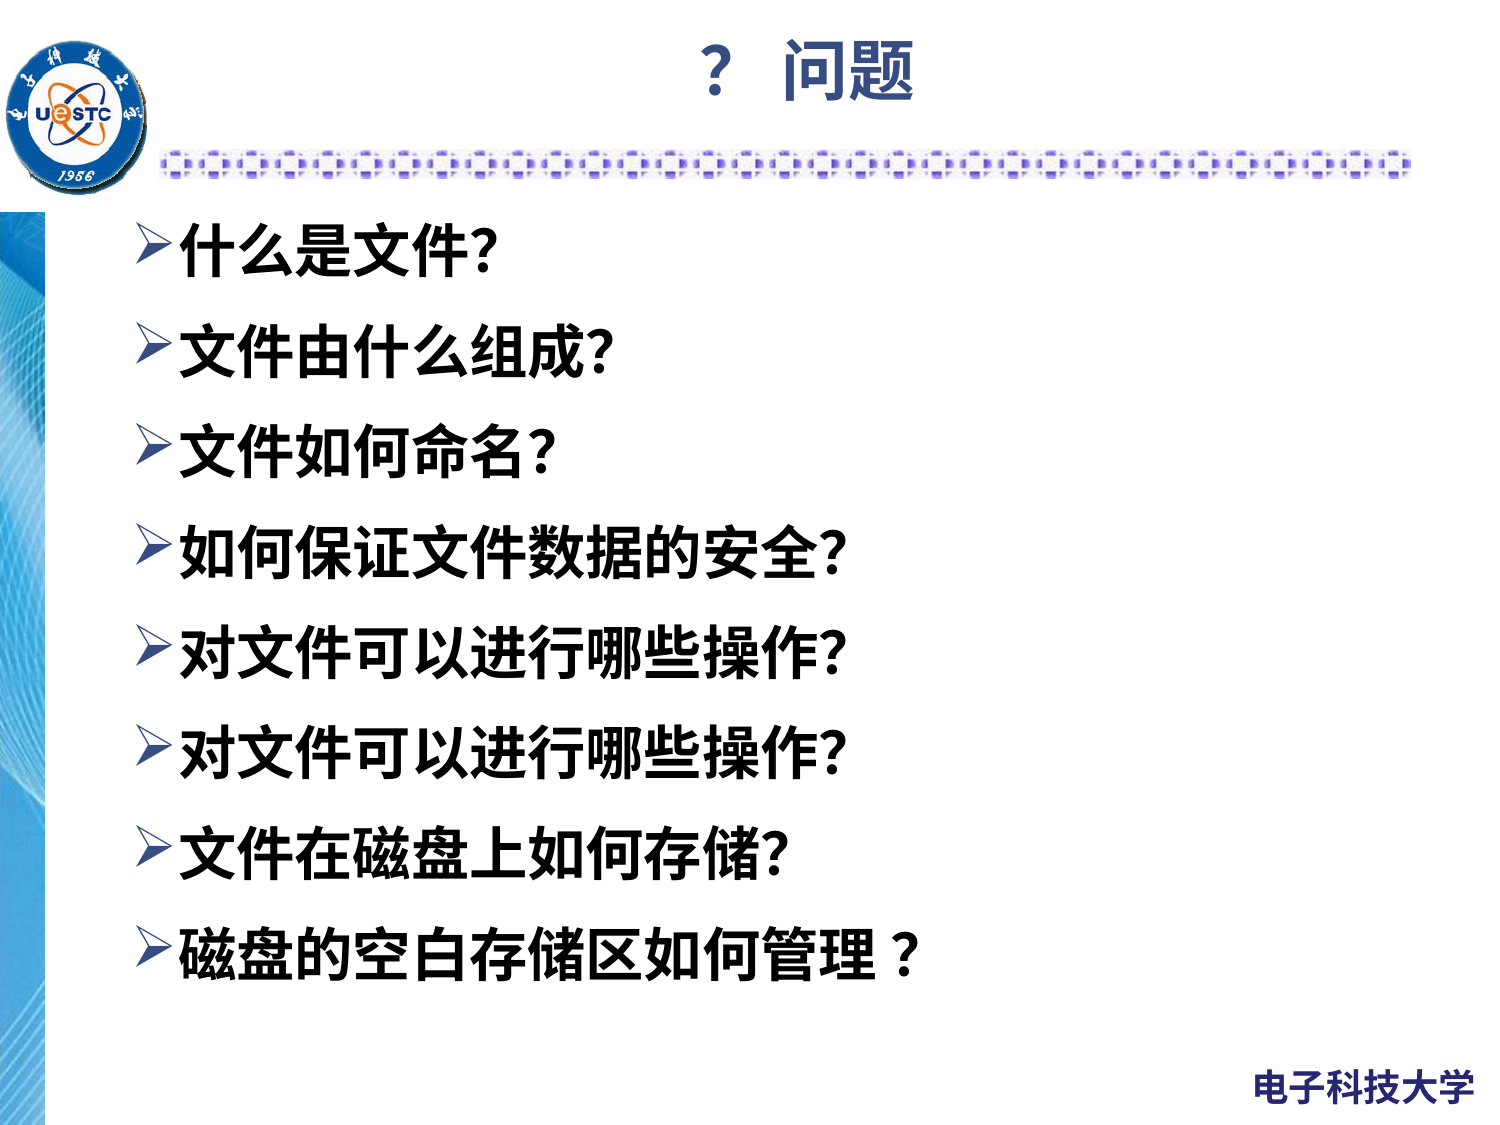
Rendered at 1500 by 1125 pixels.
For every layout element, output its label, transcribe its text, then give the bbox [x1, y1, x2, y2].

list 什么是文件？ 文件由什么组成？ 文件如何命名？ 如何保证文件数据的安全？ 对文件可以进行哪些操作？ 对文件可以进行哪些操作？ 文件在磁盘上如何存储？ 磁盘的空白存储区如何管理 ？ [116, 215, 1442, 1062]
picture [0, 212, 45, 1125]
picture [159, 149, 1411, 179]
title ？ 问题 [159, 31, 1456, 122]
picture [5, 30, 147, 197]
